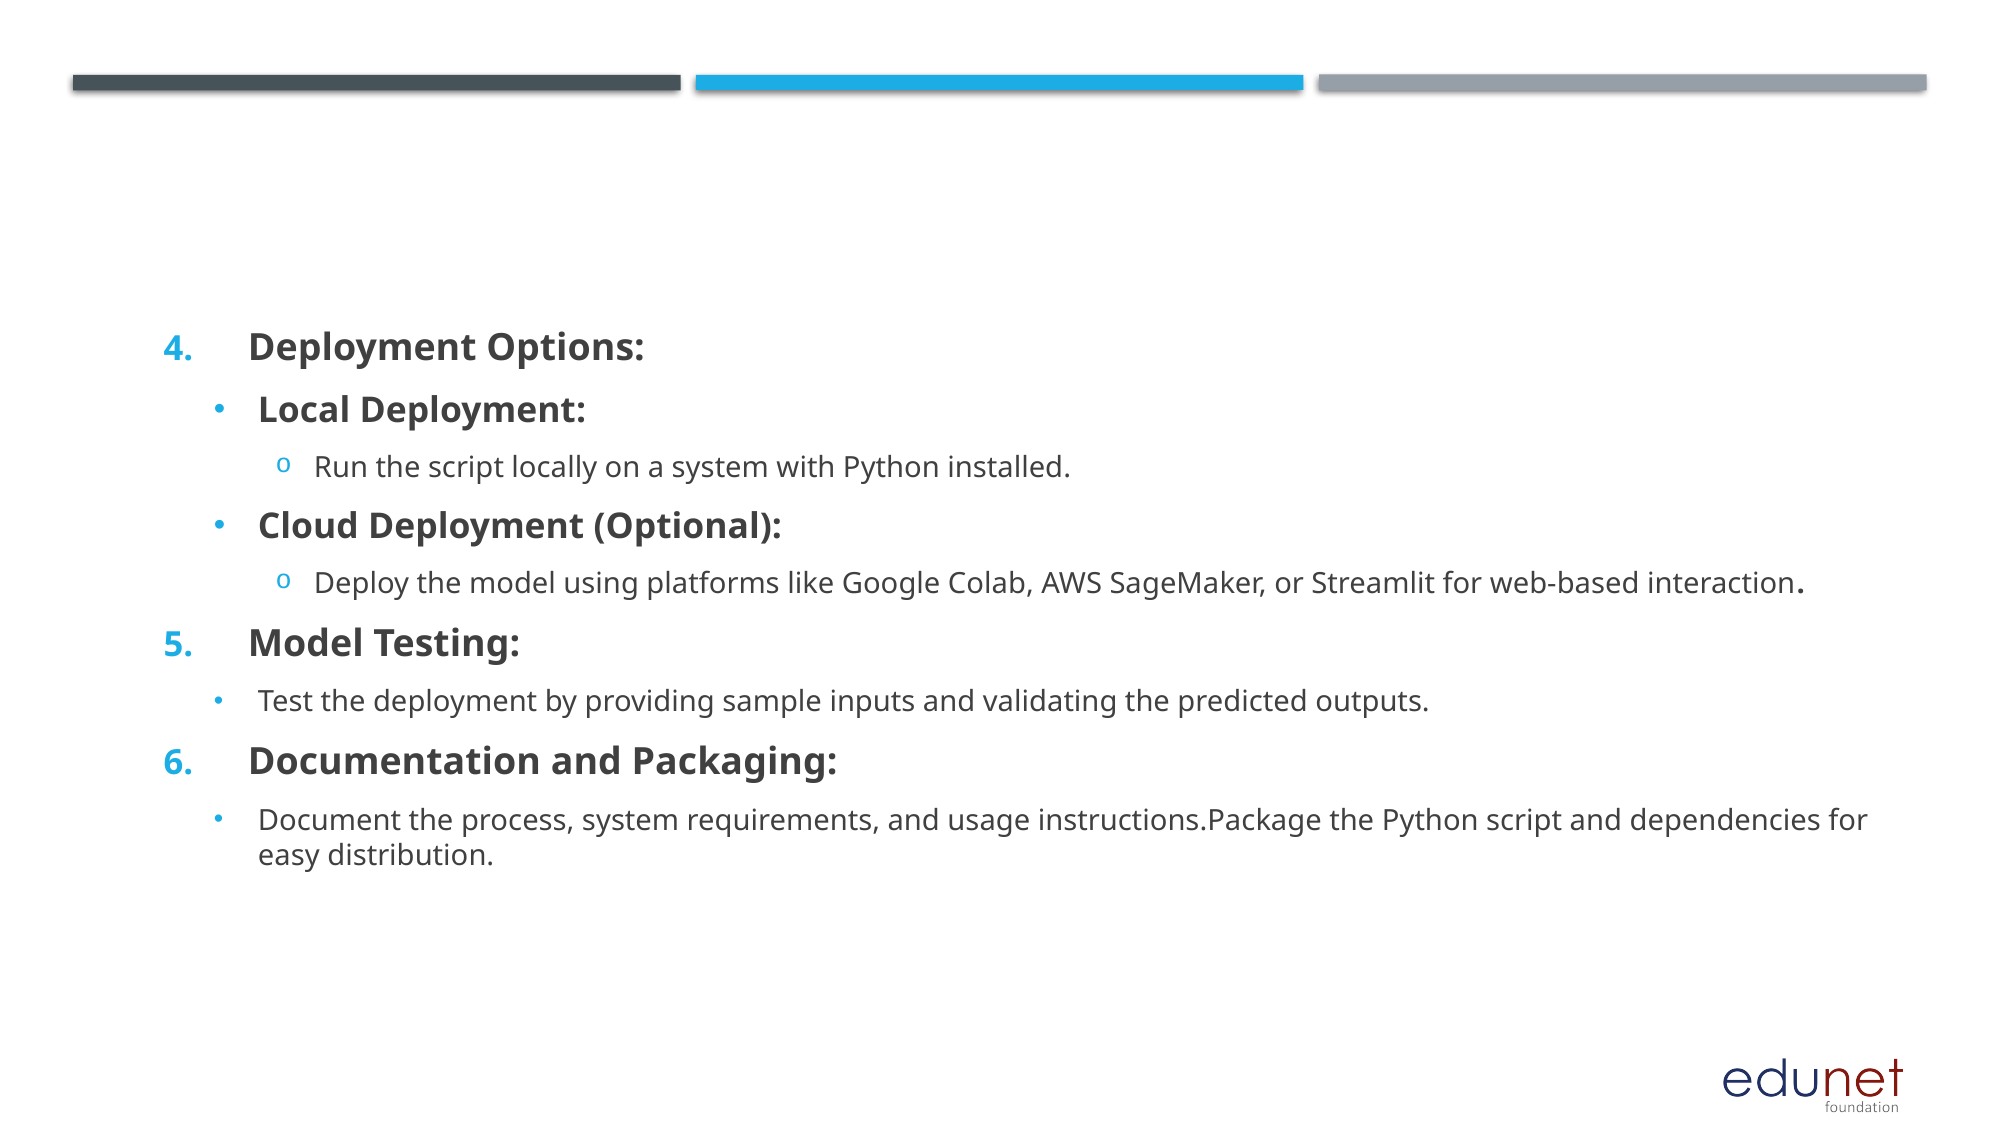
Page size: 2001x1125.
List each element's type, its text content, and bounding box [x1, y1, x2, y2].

picture [1719, 1056, 1905, 1116]
list Deployment Options: Local Deployment: Run the script locally on a system with Python installed. Cloud Deployment (Optional): Deploy the model using platforms like Google Colab, AWS SageMaker, or Streamlit for web-based interaction. Model Testing: Test the deployment by providing sample inputs and validating the predicted outputs. Documentation and Packaging: Document the process, system requirements, and usage instructions.Package the Python script and dependencies for easy distribution. [95, 213, 1905, 981]
